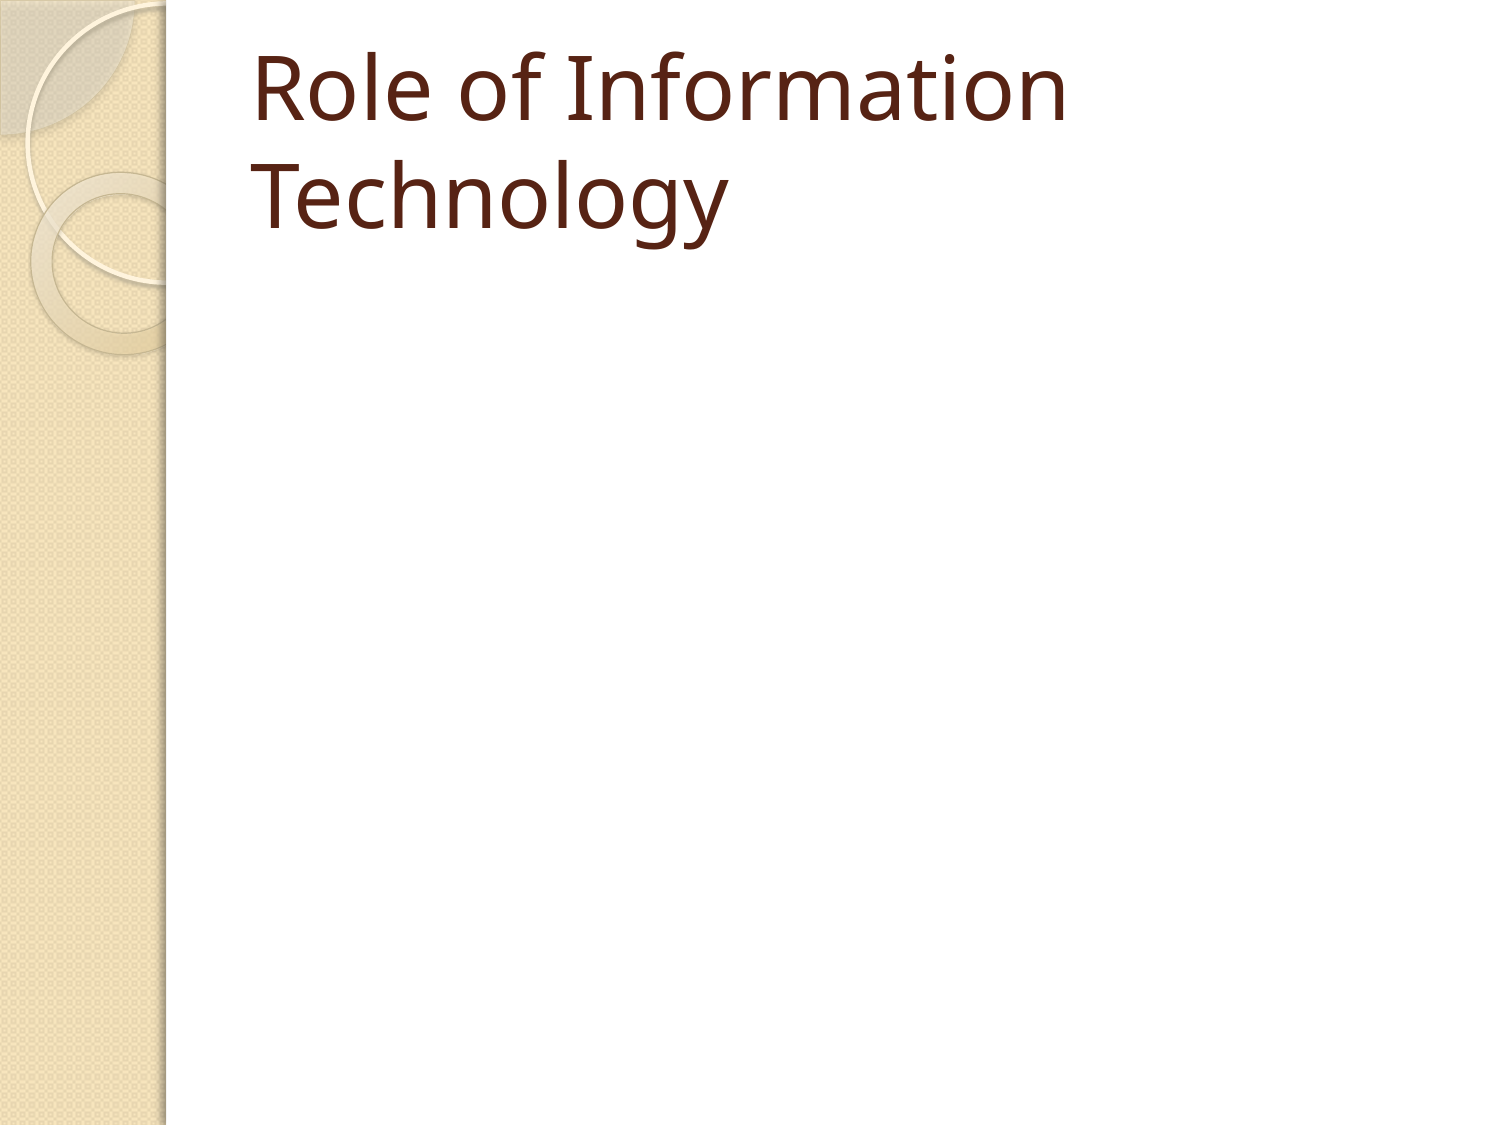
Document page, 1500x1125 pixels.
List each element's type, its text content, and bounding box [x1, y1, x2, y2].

title Role of Information Technology [235, 45, 1466, 233]
